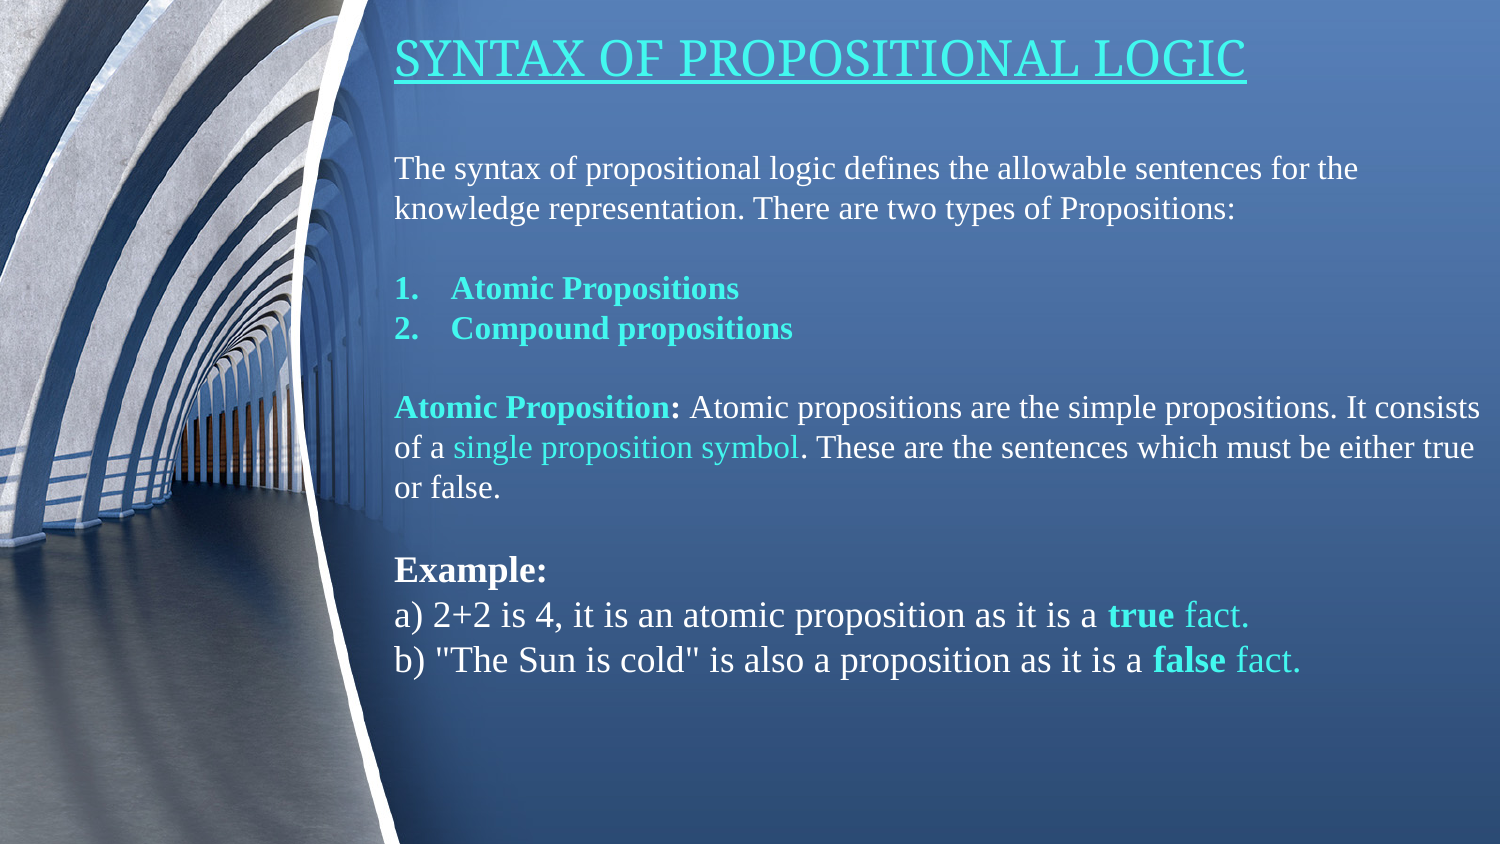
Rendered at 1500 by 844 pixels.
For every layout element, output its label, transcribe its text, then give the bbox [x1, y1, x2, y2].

text_box SYNTAX OF PROPOSITIONAL LOGIC The syntax of propositional logic defines the allowable sentences for the knowledge representation. There are two types of Propositions: Atomic Propositions Compound propositions Atomic Proposition: Atomic propositions are the simple propositions. It consists of a single proposition symbol. These are the sentences which must be either true or false. Example: a) 2+2 is 4, it is an atomic proposition as it is a true fact. b) "The Sun is cold" is also a proposition as it is a false fact. [379, 18, 1500, 844]
picture [0, 0, 1500, 844]
